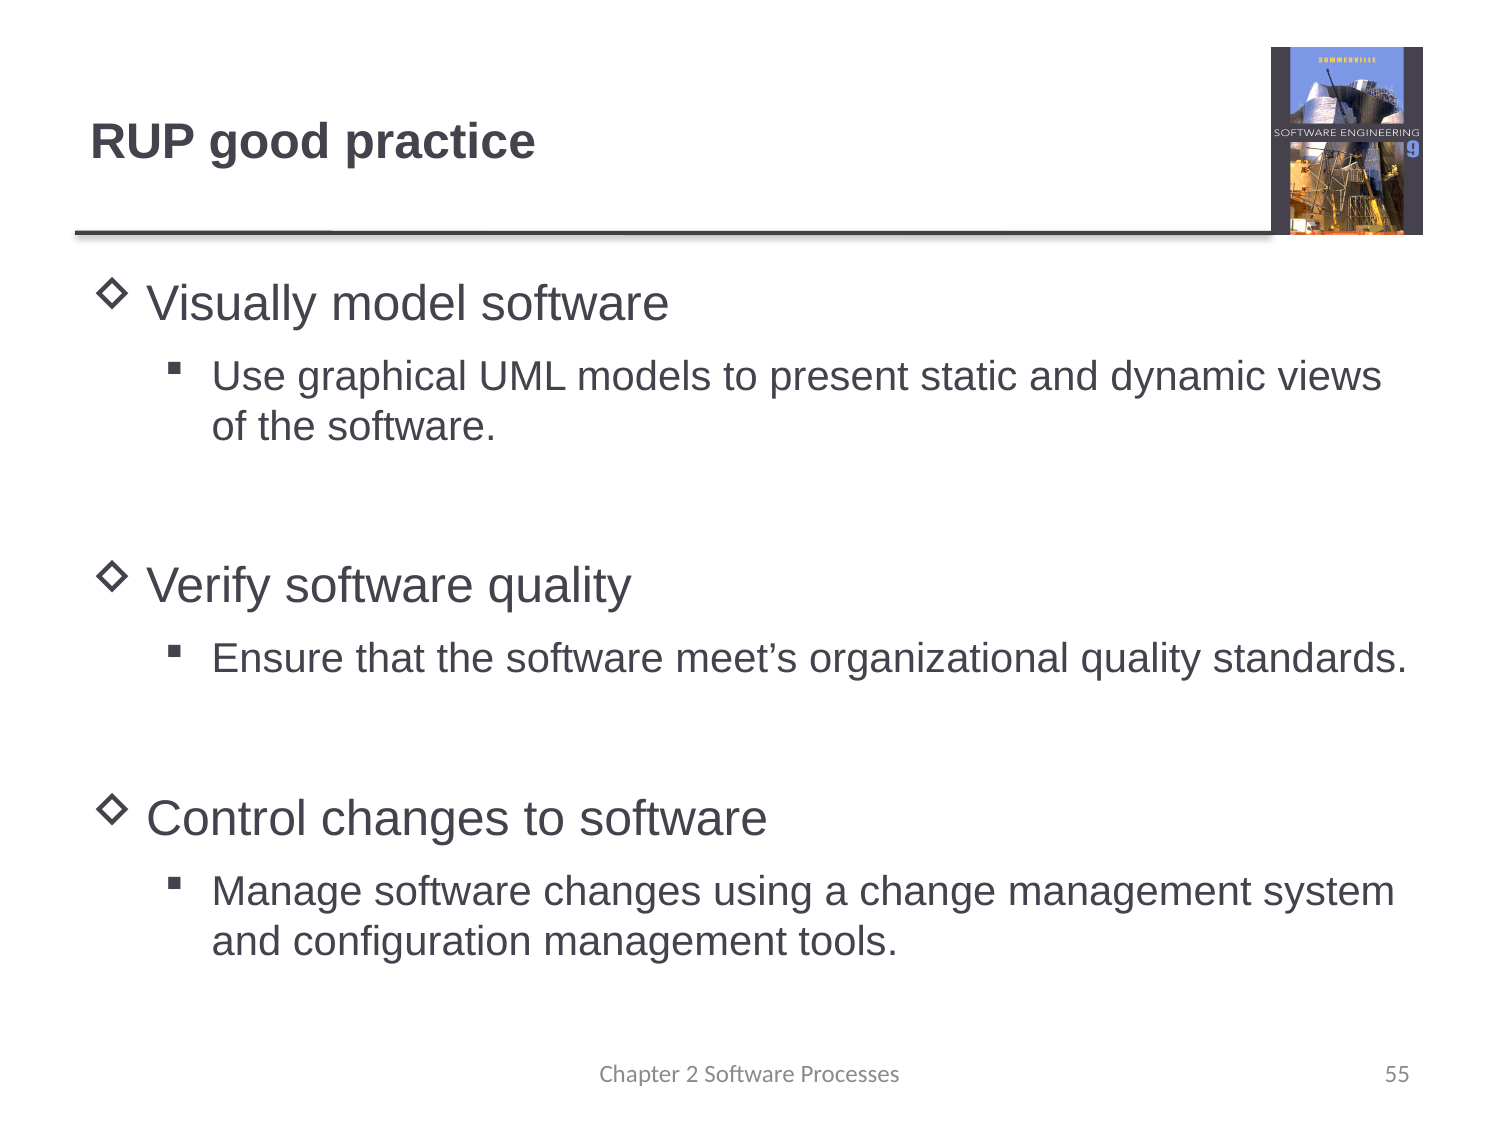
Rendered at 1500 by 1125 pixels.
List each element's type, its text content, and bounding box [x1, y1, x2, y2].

slide_number 55 [1074, 1042, 1425, 1103]
footer Chapter 2 Software Processes [512, 1042, 988, 1103]
picture [1272, 47, 1423, 235]
list Visually model software Use graphical UML models to present static and dynamic views of the software. Verify software quality Ensure that the software meet’s organizational quality standards. Control changes to software Manage software changes using a change management system and configuration management tools. [75, 262, 1425, 1005]
title RUP good practice [74, 44, 1272, 233]
